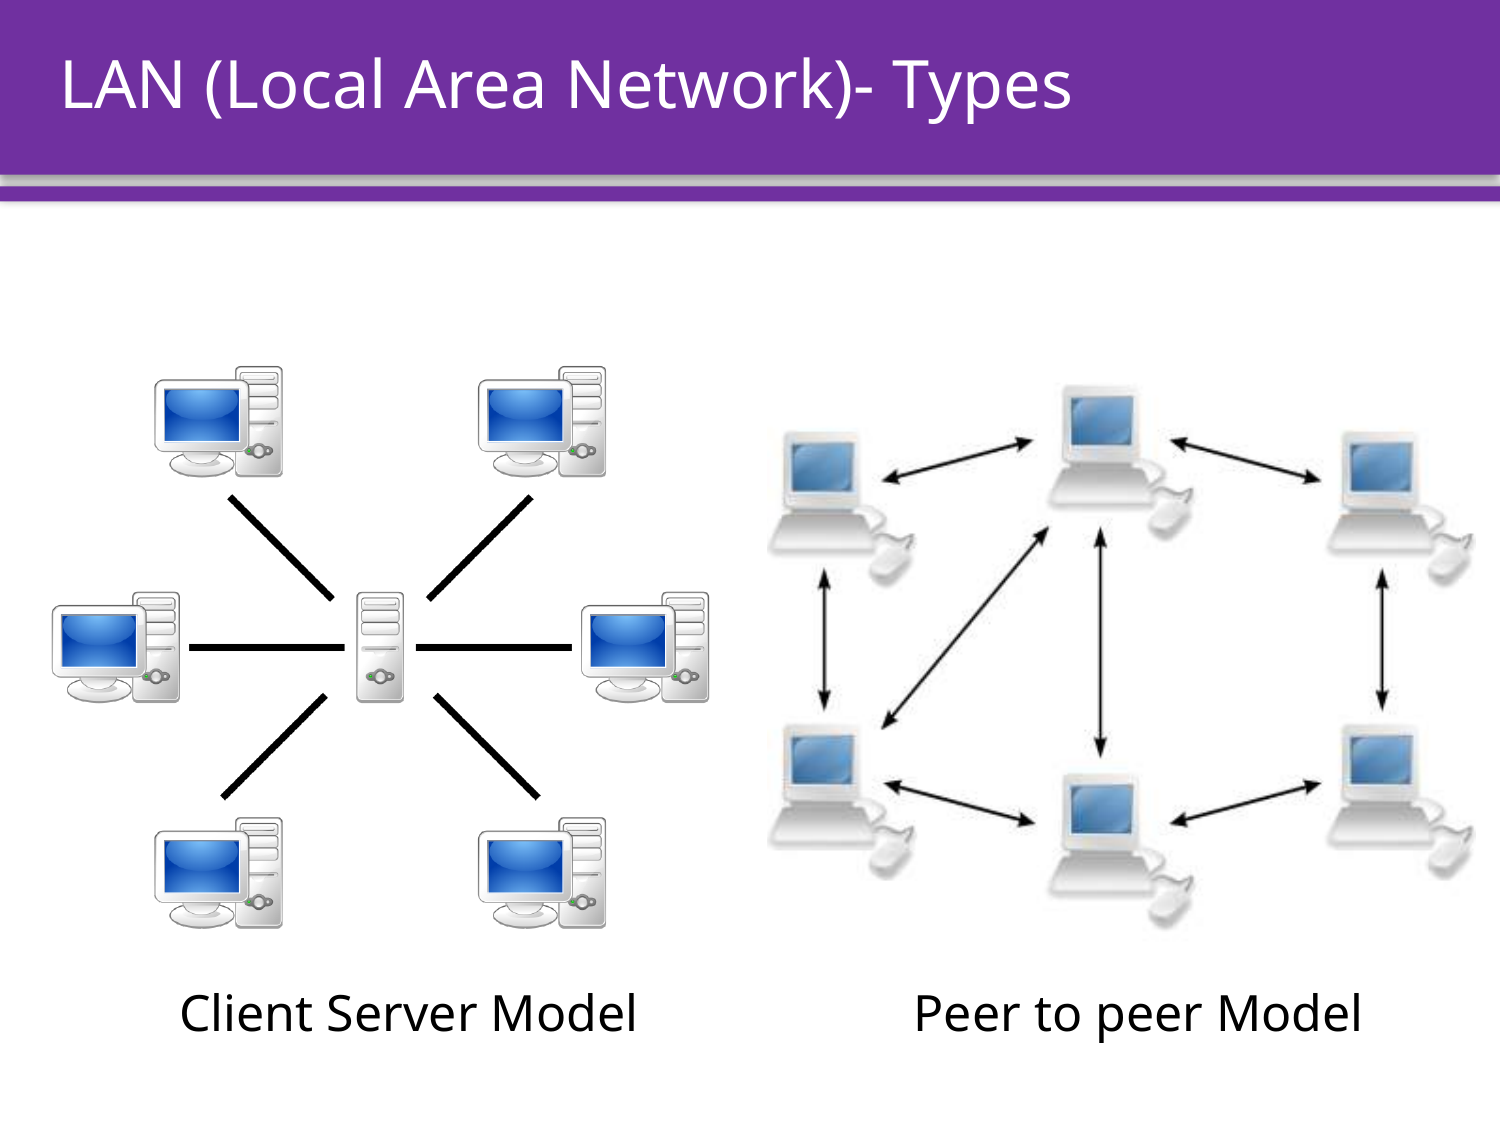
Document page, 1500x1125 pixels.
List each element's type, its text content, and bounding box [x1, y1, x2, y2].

picture [24, 339, 750, 976]
title LAN (Local Area Network)- Types [44, 0, 1464, 175]
picture [767, 368, 1476, 947]
text_box Client Server Model [108, 976, 710, 1056]
text_box Peer to peer Model [838, 964, 1440, 1060]
